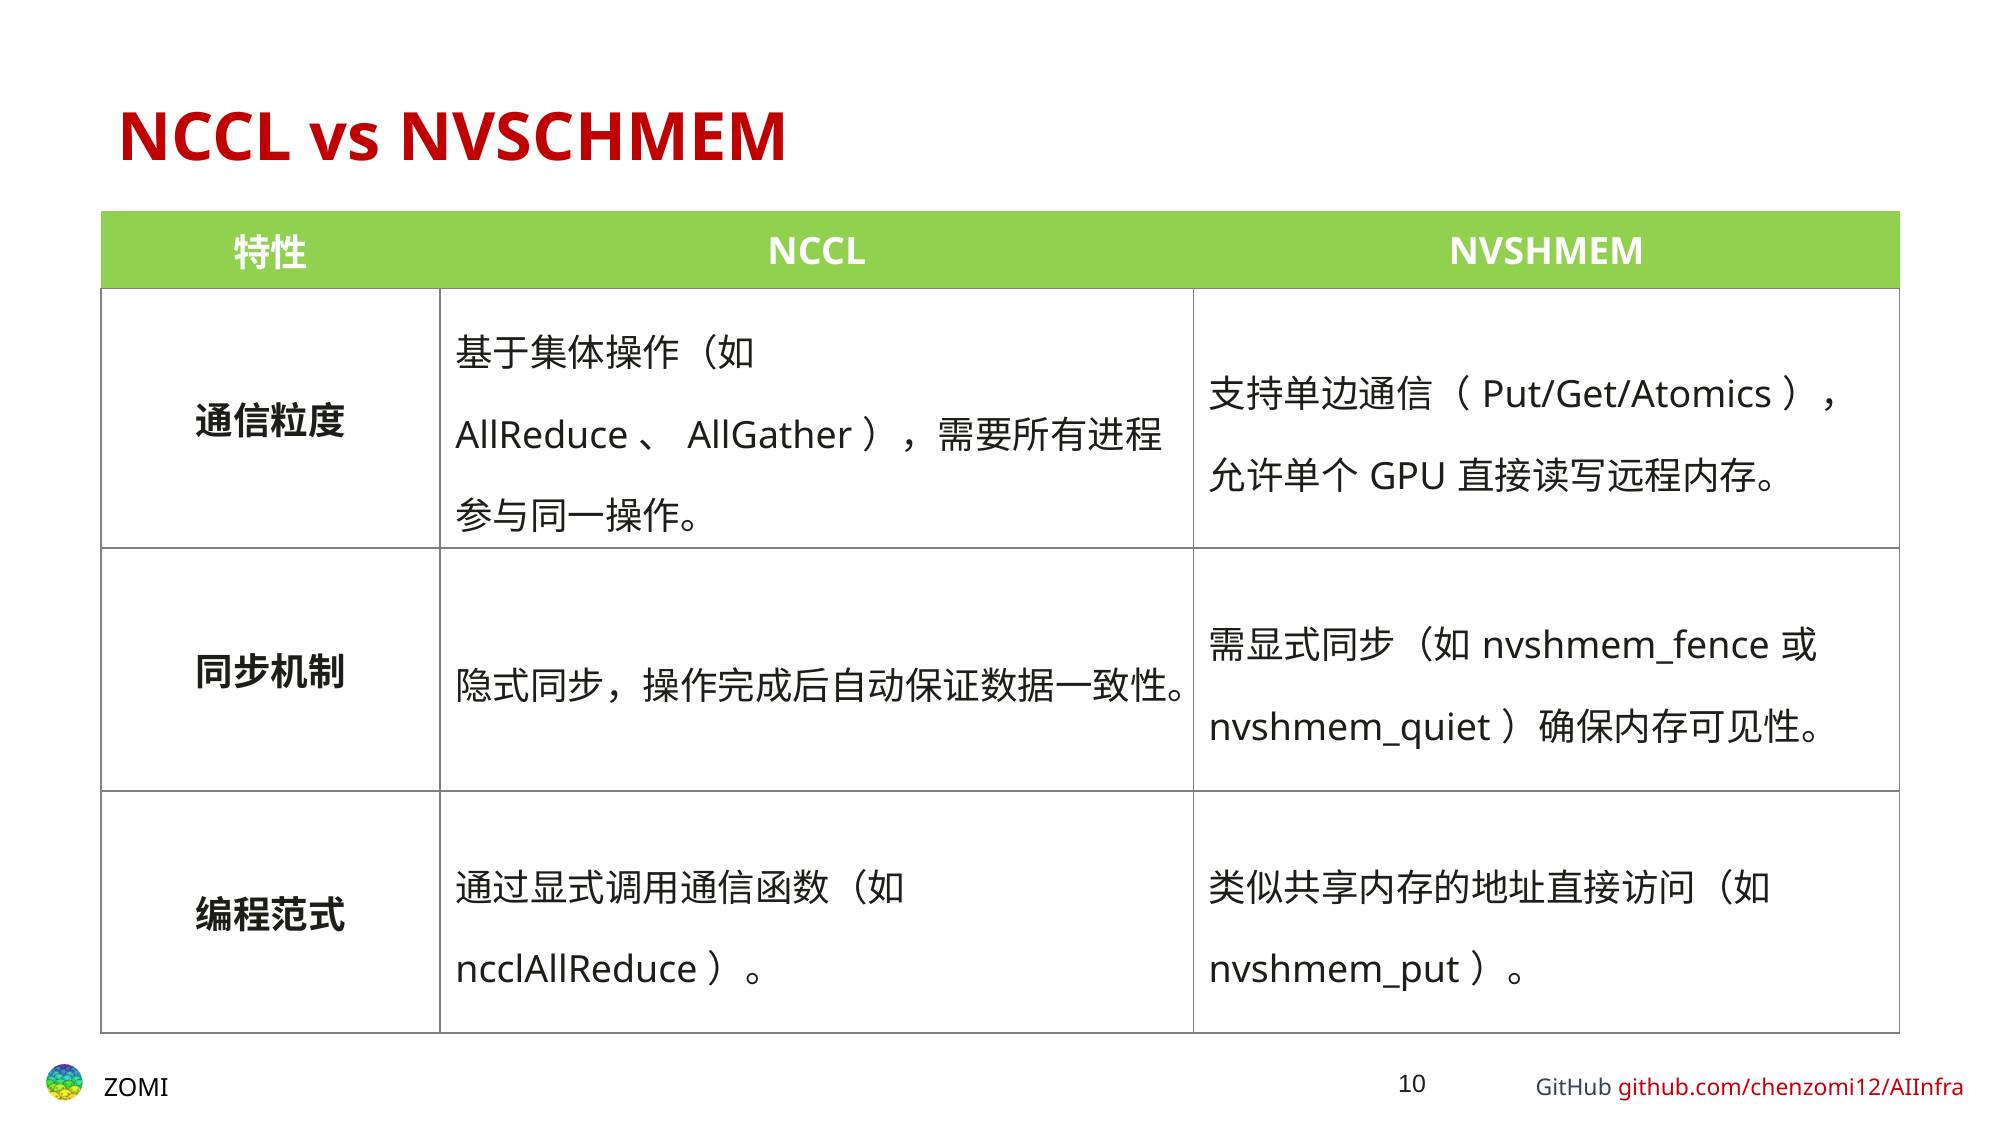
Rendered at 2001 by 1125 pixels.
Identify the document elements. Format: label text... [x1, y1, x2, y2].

table_cell 通信粒度 [102, 289, 439, 547]
table_cell 编程范式 [102, 792, 439, 1032]
table_cell 通过显式调用通信函数（如ncclAllReduce）。 [441, 792, 1193, 1032]
picture [47, 1065, 82, 1100]
table_cell 类似共享内存的地址直接访问（如nvshmem_put）。 [1194, 792, 1899, 1032]
table_header NCCL [440, 211, 1194, 288]
table_cell 支持单边通信（Put/Get/Atomics），允许单个GPU直接读写远程内存。 [1194, 289, 1899, 547]
table_cell 基于集体操作（如AllReduce、AllGather），需要所有进程参与同一操作。 [441, 289, 1193, 547]
title NCCL vs NVSCHMEM [102, 85, 1901, 183]
table_header 特性 [101, 211, 440, 288]
table_cell 需显式同步（如nvshmem_fence或nvshmem_quiet）确保内存可见性。 [1194, 549, 1899, 790]
table_cell 隐式同步，操作完成后自动保证数据一致性。 [441, 549, 1193, 790]
table_header NVSHMEM [1194, 211, 1900, 288]
table_cell 同步机制 [102, 549, 439, 790]
